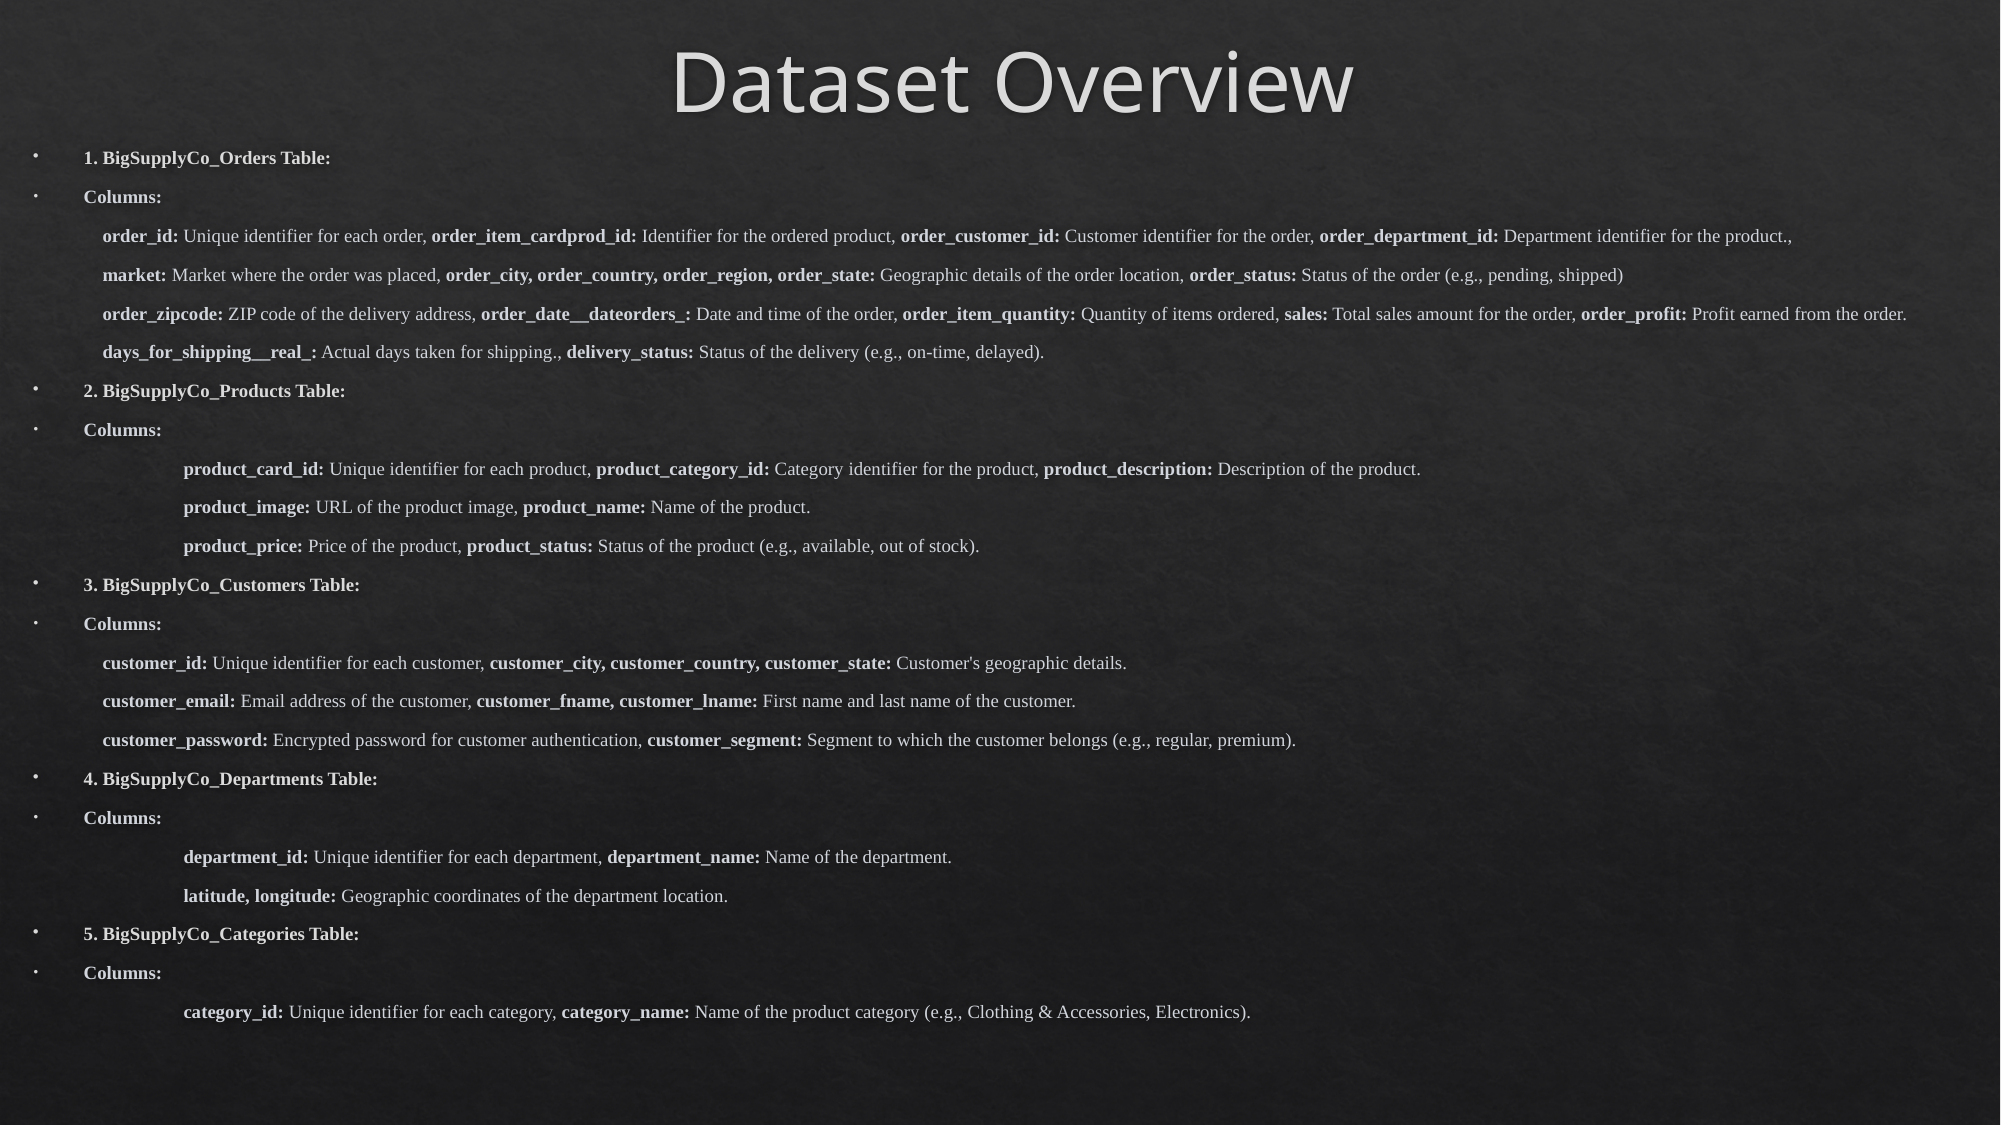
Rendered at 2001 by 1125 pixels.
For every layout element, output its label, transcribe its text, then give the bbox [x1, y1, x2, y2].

title Dataset Overview [163, 0, 1862, 134]
list 1. BigSupplyCo_Orders Table: Columns: order_id: Unique identifier for each order, order_item_cardprod_id: Identifier for the ordered product, order_customer_id: Customer identifier for the order, order_department_id: Department identifier for the product., market: Market where the order was placed, order_city, order_country, order_region, order_state: Geographic details of the order location, order_status: Status of the order (e.g., pending, shipped) order_zipcode: ZIP code of the delivery address, order_date__dateorders_: Date and time of the order, order_item_quantity: Quantity of items ordered, sales: Total sales amount for the order, order_profit: Profit earned from the order. days_for_shipping__real_: Actual days taken for shipping., delivery_status: Status of the delivery (e.g., on-time, delayed). 2. BigSupplyCo_Products Table: Columns: product_card_id: Unique identifier for each product, product_category_id: Category identifier for the product, product_description: Description of the product. product_image: URL of the product image, product_name: Name of the product. product_price: Price of the product, product_status: Status of the product (e.g., available, out of stock). 3. BigSupplyCo_Customers Table: Columns: customer_id: Unique identifier for each customer, customer_city, customer_country, customer_state: Customer's geographic details. customer_email: Email address of the customer, customer_fname, customer_lname: First name and last name of the customer. customer_password: Encrypted password for customer authentication, customer_segment: Segment to which the customer belongs (e.g., regular, premium). 4. BigSupplyCo_Departments Table: Columns: department_id: Unique identifier for each department, department_name: Name of the department. latitude, longitude: Geographic coordinates of the department location. 5. BigSupplyCo_Categories Table: Columns: category_id: Unique identifier for each category, category_name: Name of the product category (e.g., Clothing & Accessories, Electronics). [12, 138, 1988, 1053]
